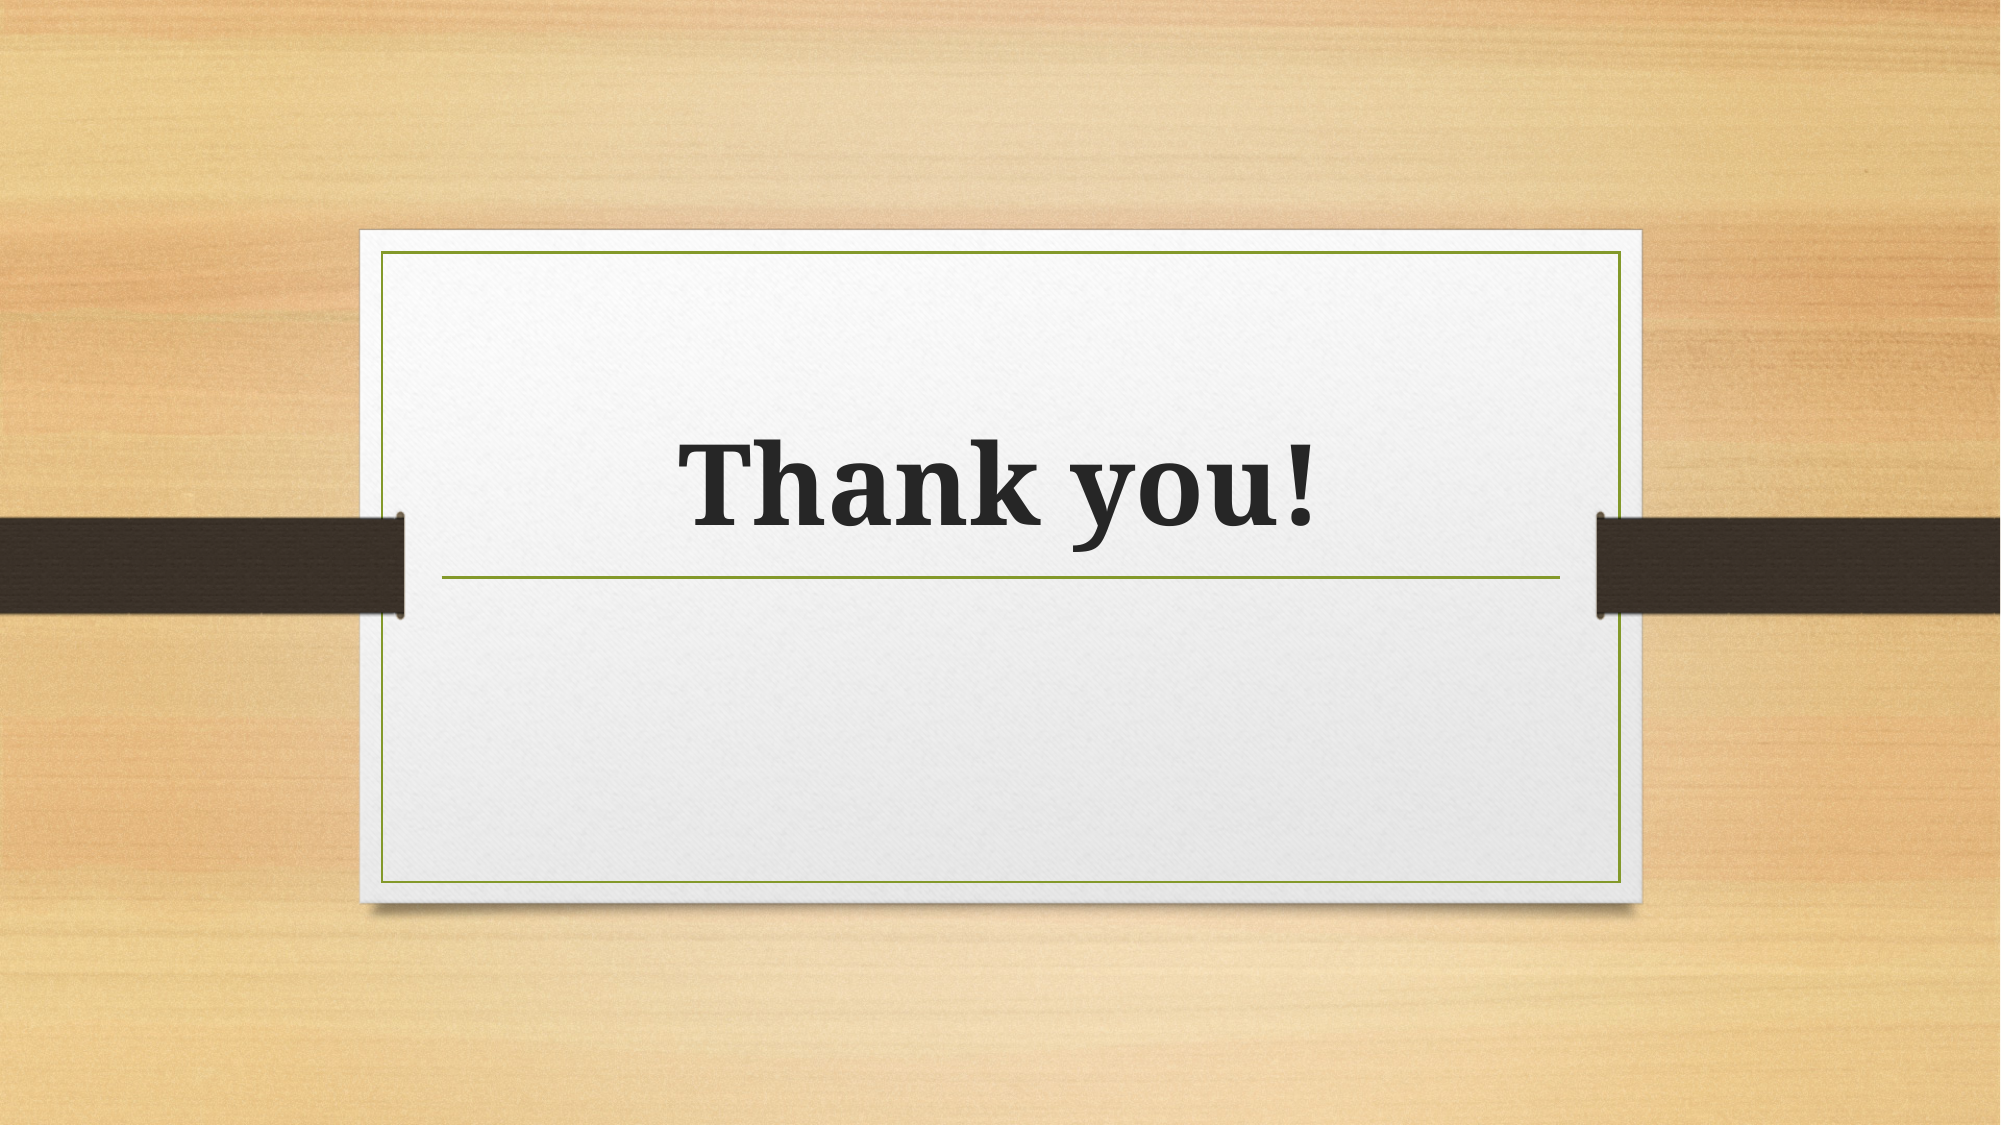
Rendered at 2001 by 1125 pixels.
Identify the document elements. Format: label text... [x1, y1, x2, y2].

title Thank you! [441, 306, 1560, 556]
picture [0, 0, 2001, 1125]
